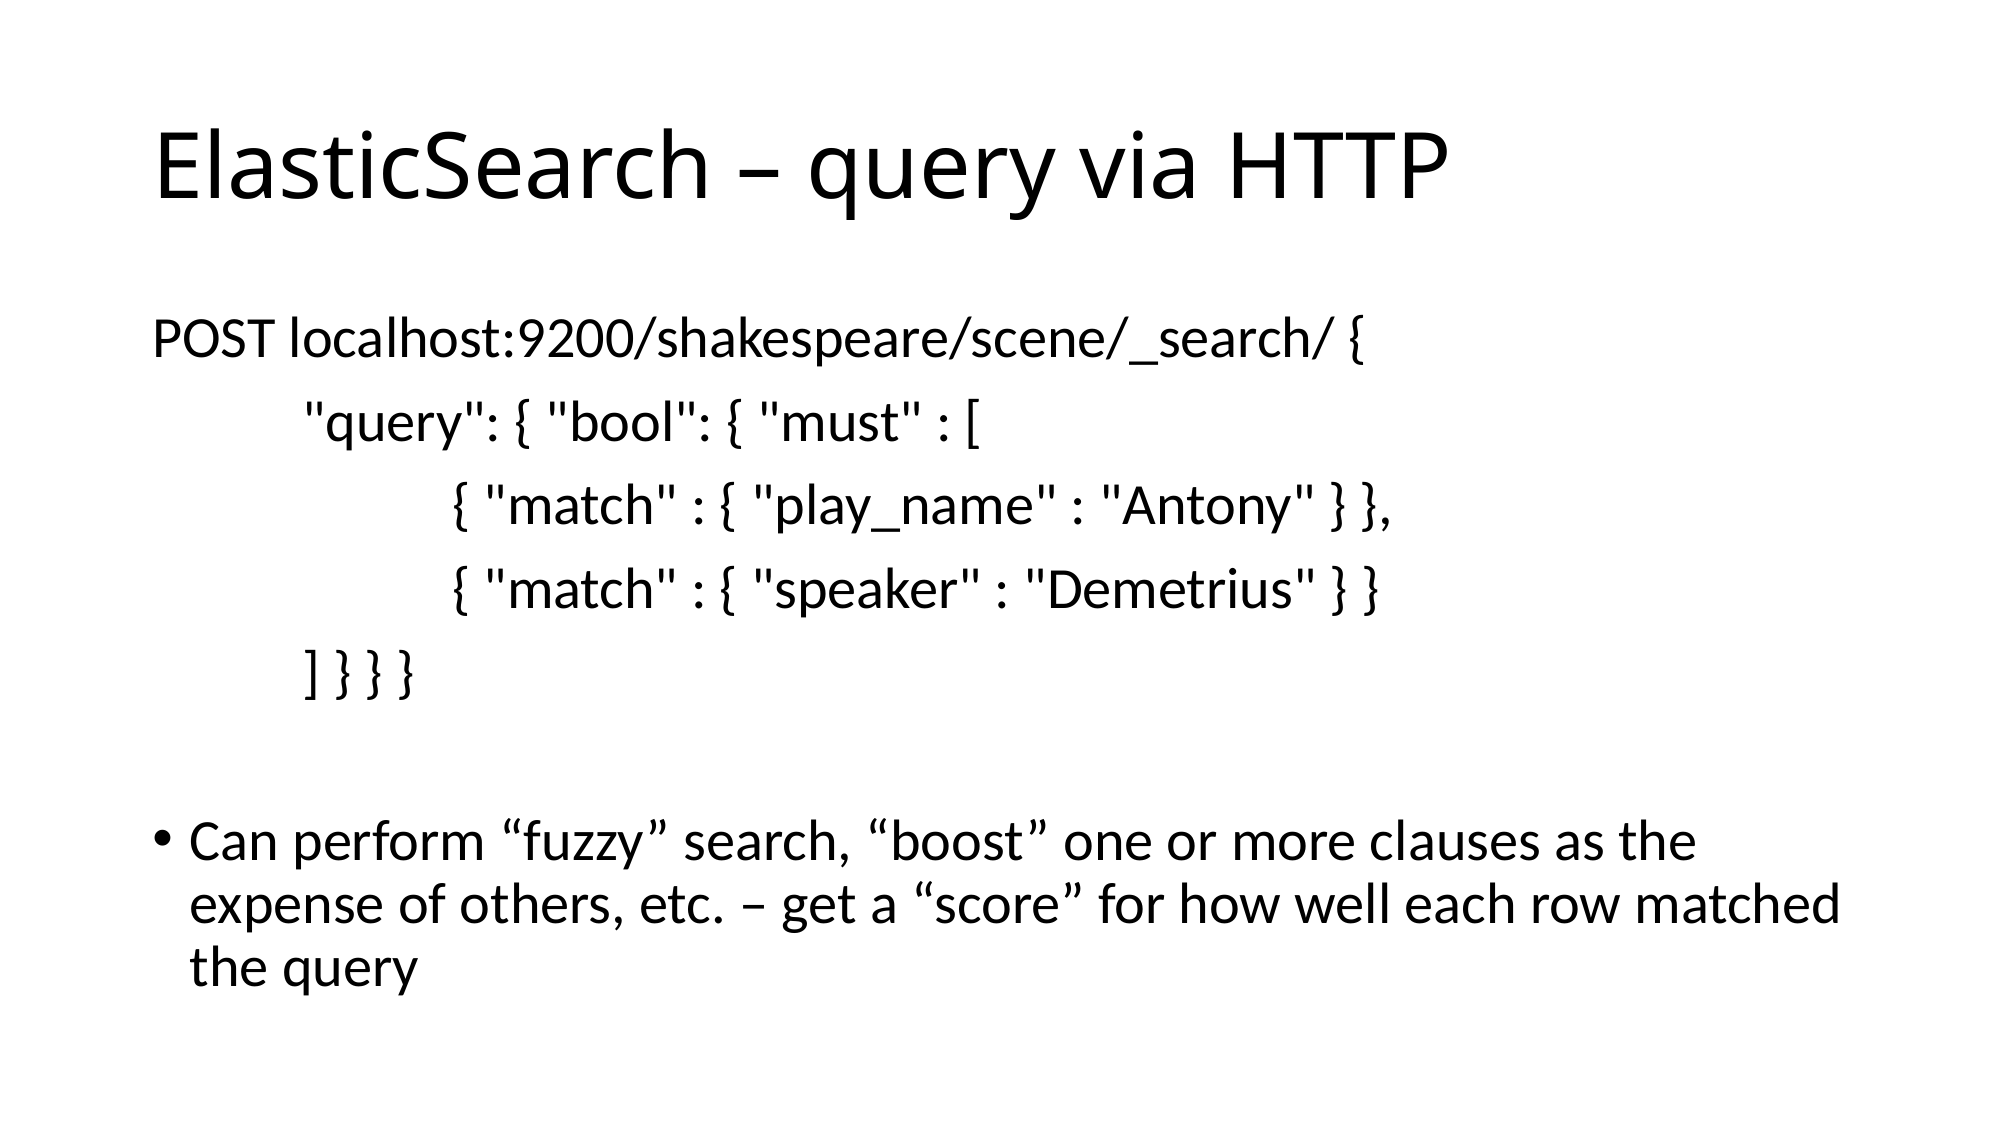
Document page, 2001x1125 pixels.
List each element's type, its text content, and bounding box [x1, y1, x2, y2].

title ElasticSearch – query via HTTP [137, 59, 1863, 278]
list POST localhost:9200/shakespeare/scene/_search/ { "query": { "bool": { "must" : [ { "match" : { "play_name" : "Antony" } }, { "match" : { "speaker" : "Demetrius" } } ] } } } Can perform “fuzzy” search, “boost” one or more clauses as the expense of others, etc. – get a “score” for how well each row matched the query [137, 299, 1863, 1014]
